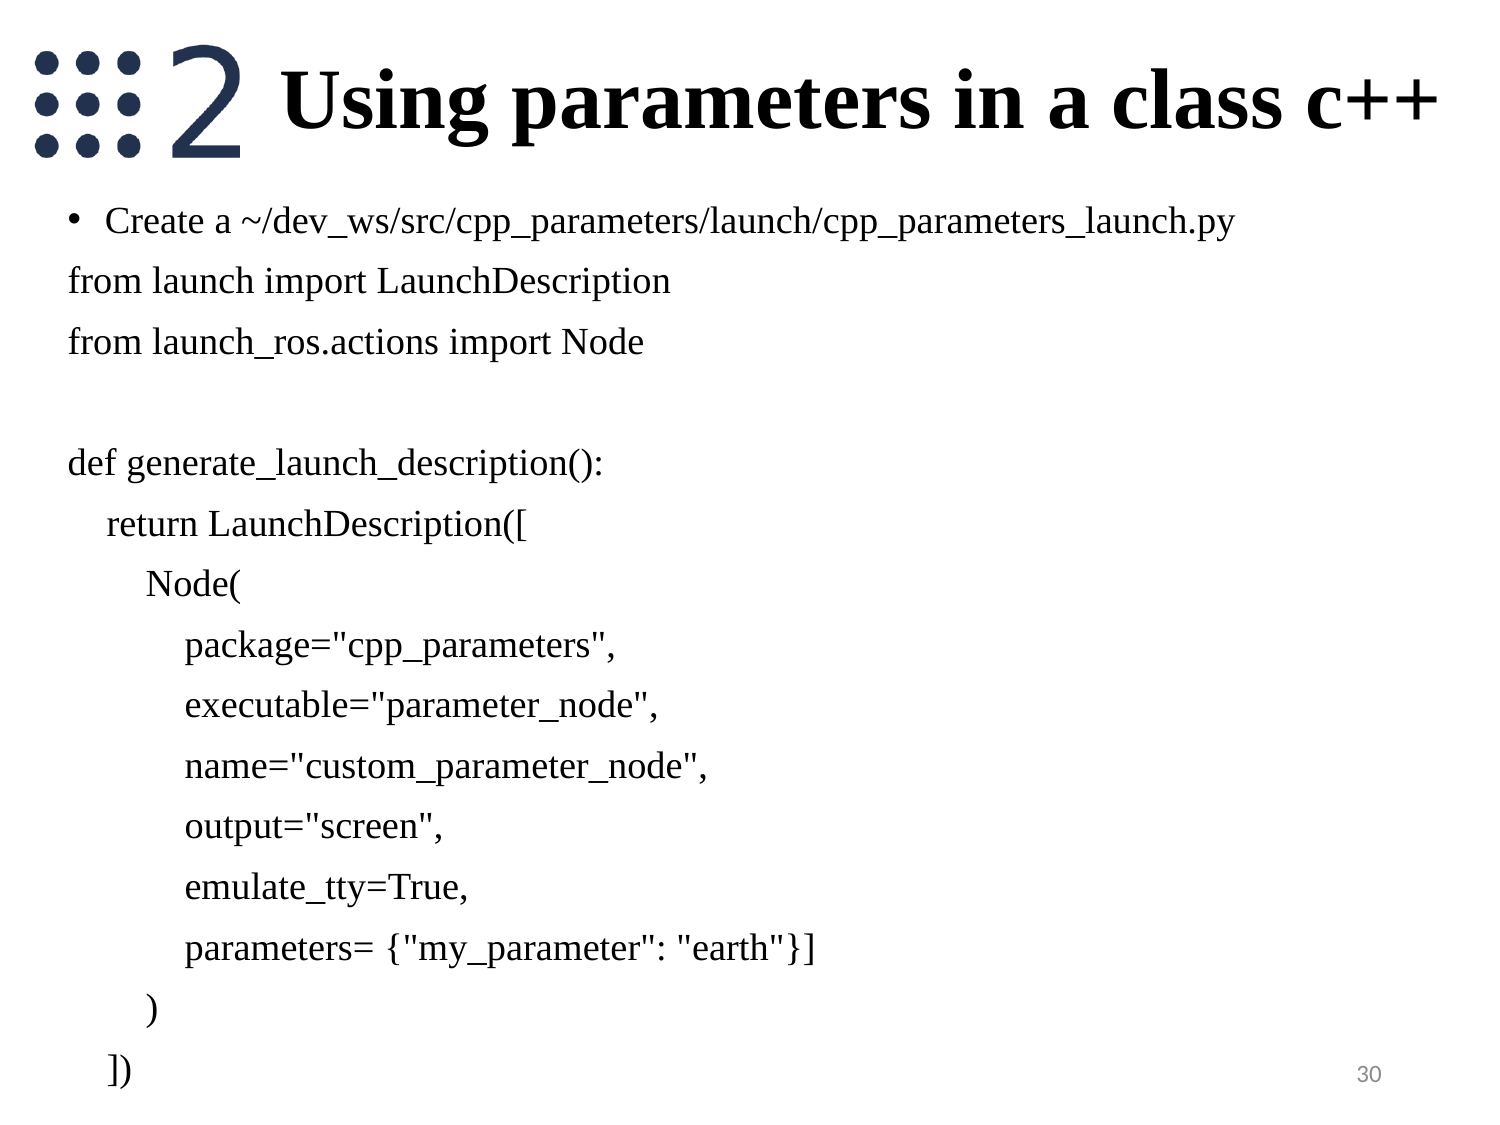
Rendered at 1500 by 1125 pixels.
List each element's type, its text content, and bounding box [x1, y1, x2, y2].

title Using parameters in a class c++ [264, 34, 1460, 168]
picture [34, 0, 240, 205]
slide_number 30 [1059, 1042, 1397, 1103]
list Create a ~/dev_ws/src/cpp_parameters/launch/cpp_parameters_launch.py from launch import LaunchDescription from launch_ros.actions import Node def generate_launch_description(): return LaunchDescription([ Node( package="cpp_parameters", executable="parameter_node", name="custom_parameter_node", output="screen", emulate_tty=True, parameters= {"my_parameter": "earth"}] ) ]) [52, 192, 1460, 1103]
